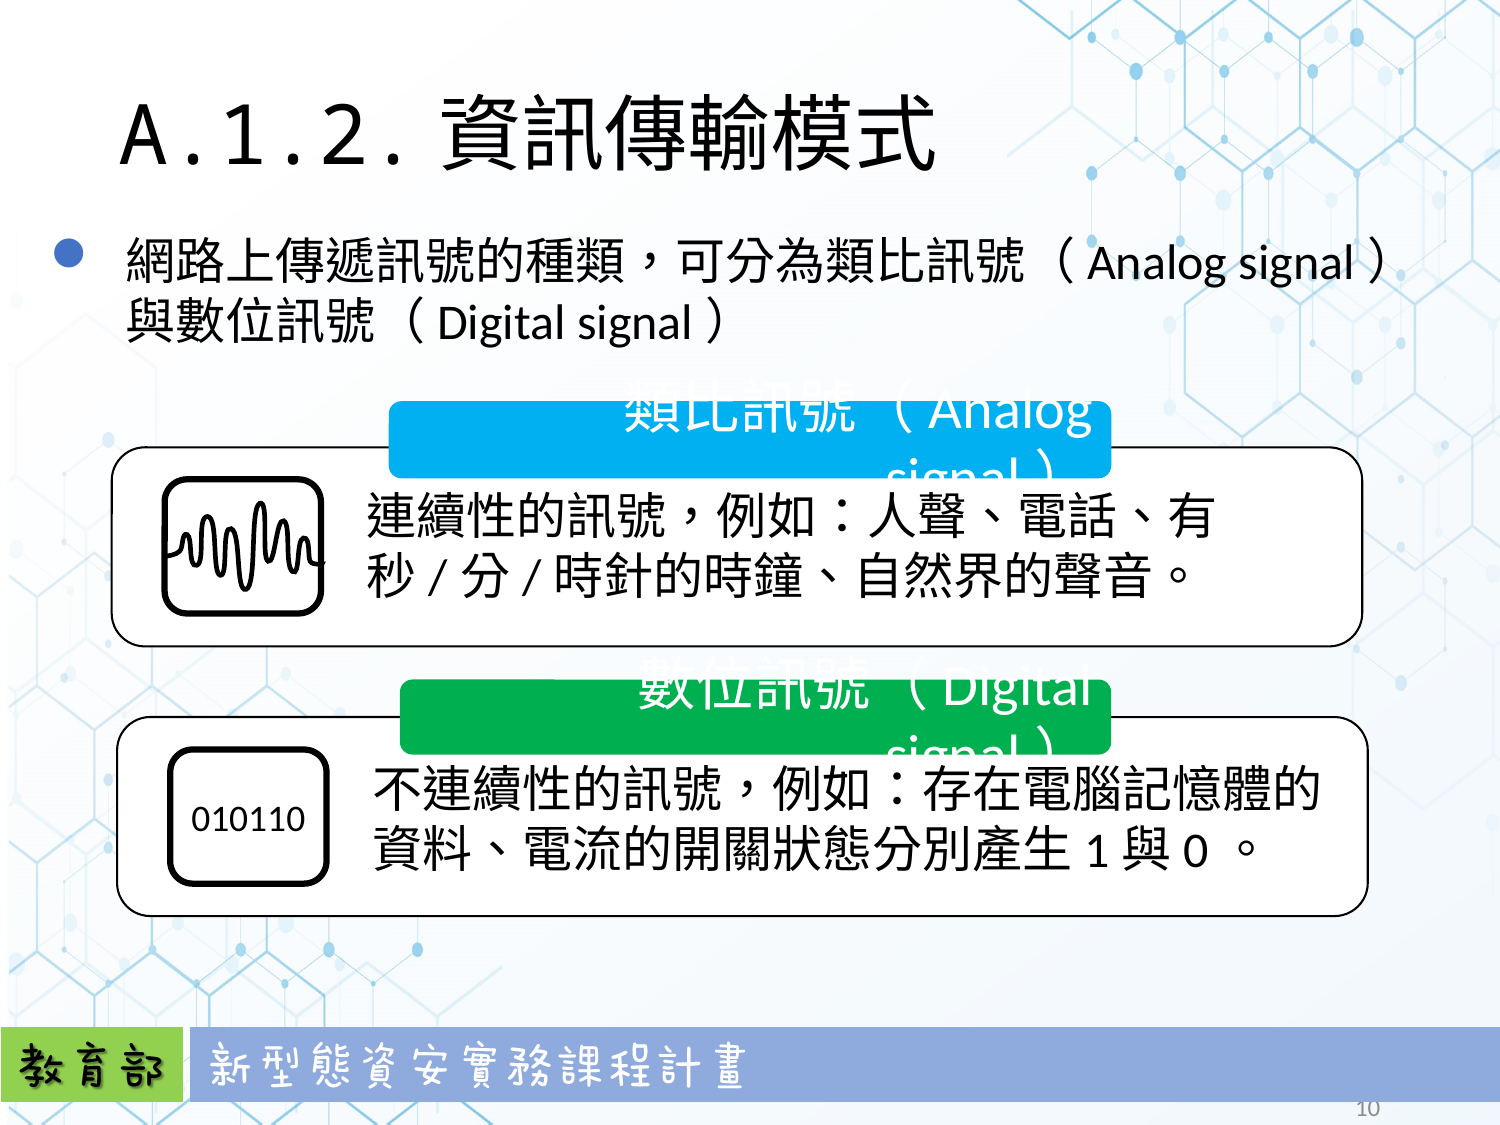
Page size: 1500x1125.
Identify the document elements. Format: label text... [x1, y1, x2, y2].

text_box 連續性的訊號，例如：人聲、電話、有秒/分/時針的時鐘、自然界的聲音。 [352, 477, 1336, 612]
text_box 010110 [176, 786, 321, 846]
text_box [164, 479, 322, 614]
text_box [110, 446, 1364, 648]
text_box 網路上傳遞訊號的種類，可分為類比訊號（Analog signal）與數位訊號（Digital signal） [35, 221, 1468, 357]
text_box 數位訊號（Digital signal） [398, 678, 1113, 750]
text_box [116, 715, 1369, 918]
picture [0, 0, 1500, 1125]
text_box 類比訊號（Analog signal） [387, 400, 1113, 477]
text_box 不連續性的訊號，例如：存在電腦記憶體的資料、電流的開關狀態分別產生1與0。 [357, 750, 1357, 885]
title A.1.2.資訊傳輸模式 [103, 59, 1397, 217]
text_box [169, 748, 328, 885]
